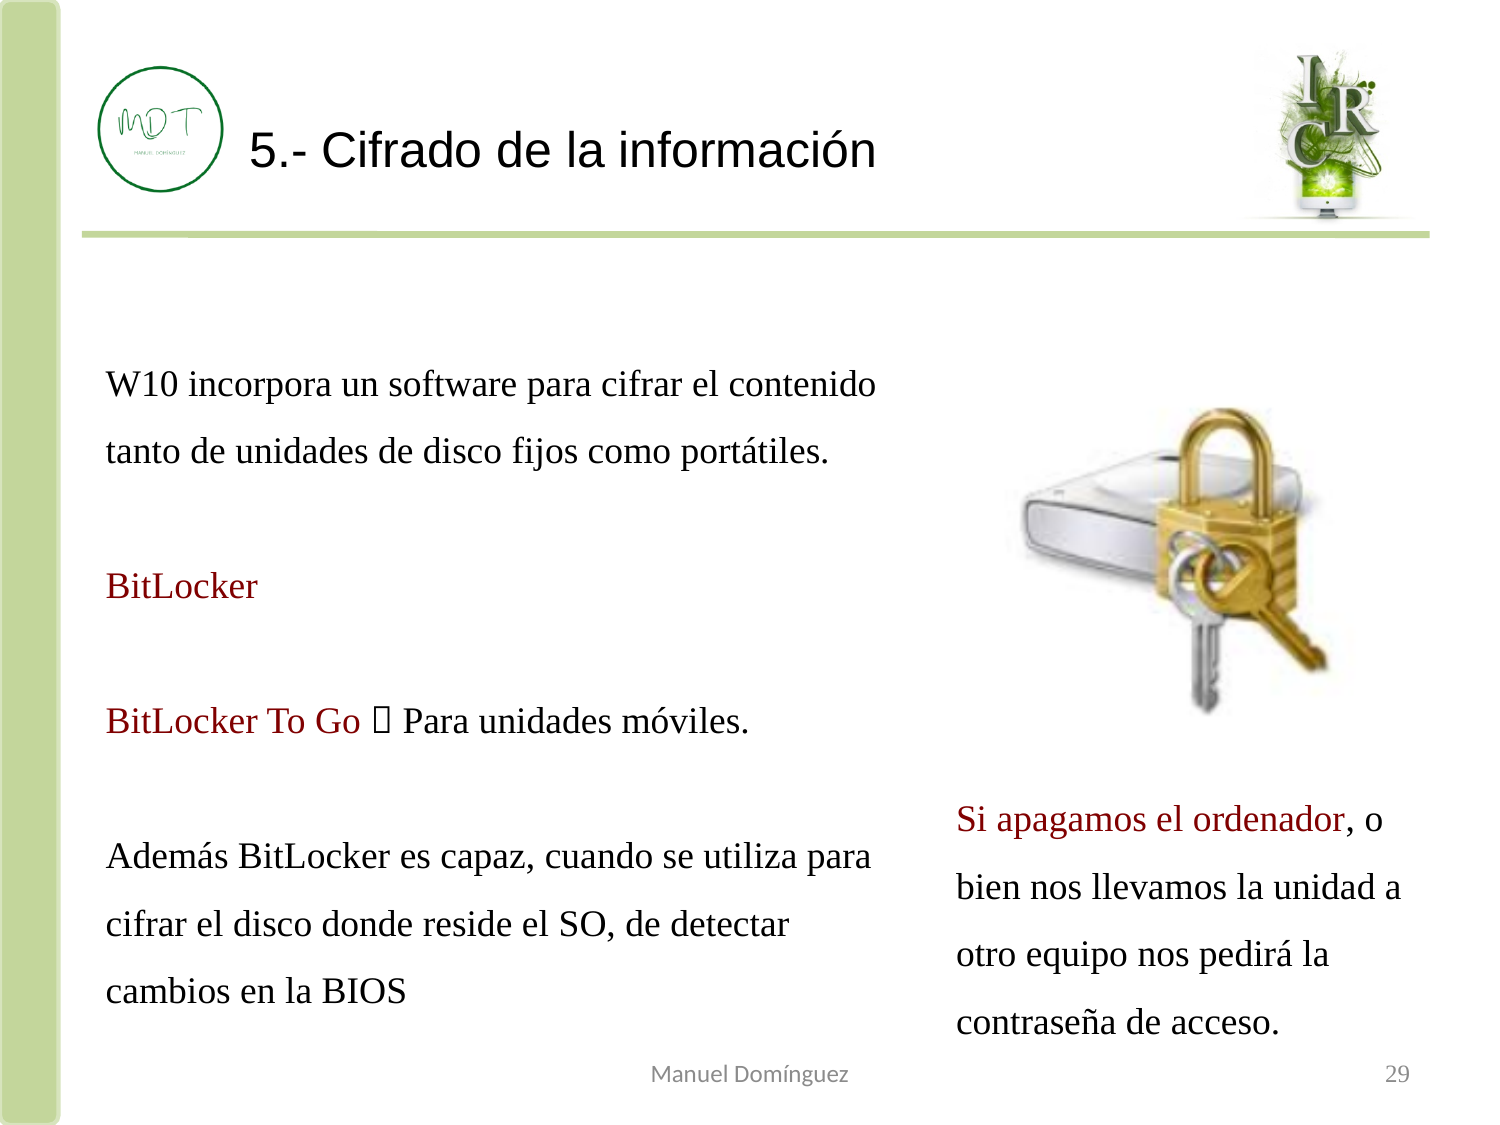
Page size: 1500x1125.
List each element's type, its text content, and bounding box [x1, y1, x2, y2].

picture [82, 54, 228, 201]
picture [1236, 43, 1418, 228]
text_box Si apagamos el ordenador, o bien nos llevamos la unidad a otro equipo nos pedirá la contraseña de acceso. [941, 764, 1452, 1050]
slide_number 29 [1074, 1050, 1425, 1103]
text_box W10 incorpora un software para cifrar el contenido tanto de unidades de disco fijos como portátiles. BitLocker BitLocker To Go  Para unidades móviles. Además BitLocker es capaz, cuando se utiliza para cifrar el disco donde reside el SO, de detectar cambios en la BIOS [90, 328, 899, 1019]
footer Manuel Domínguez [512, 1042, 988, 1103]
text_box 5.- Cifrado de la información [234, 70, 1254, 225]
picture [986, 373, 1364, 750]
